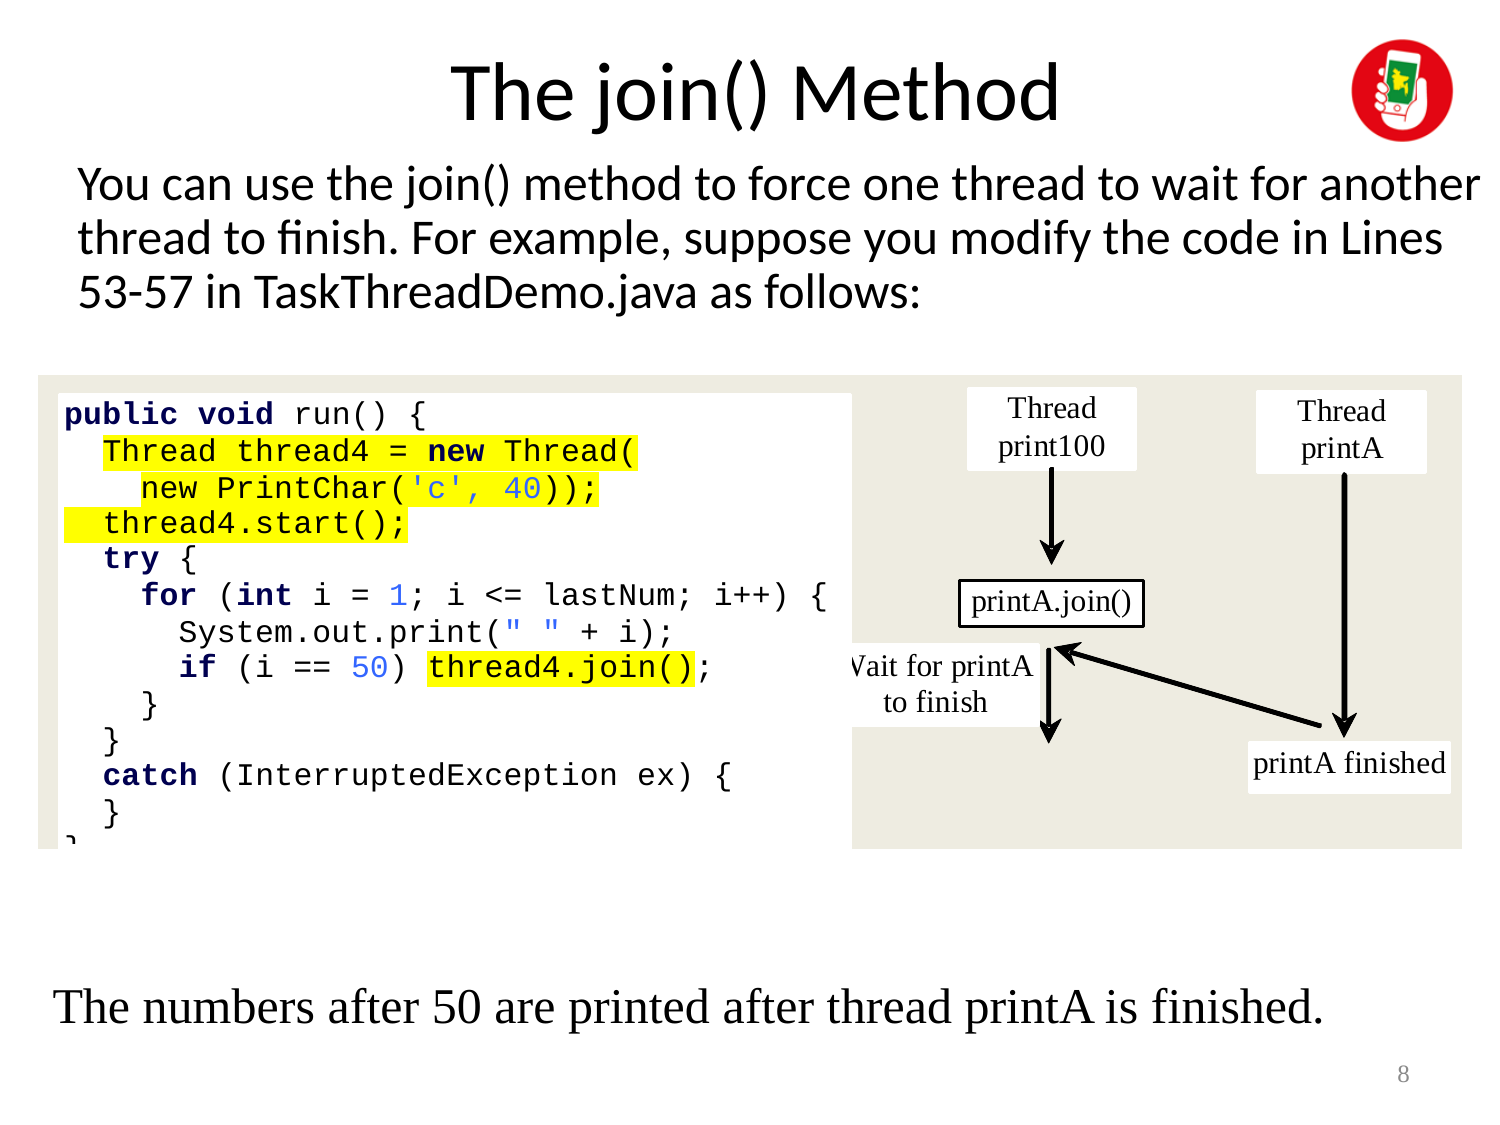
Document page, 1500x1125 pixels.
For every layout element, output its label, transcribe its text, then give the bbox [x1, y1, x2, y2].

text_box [37, 374, 1463, 850]
title The join() Method [37, 24, 1475, 150]
list You can use the join() method to force one thread to wait for another thread to finish. For example, suppose you modify the code in Lines 53-57 in TaskThreadDemo.java as follows: [62, 149, 1500, 338]
text_box The numbers after 50 are printed after thread printA is finished. [37, 912, 1475, 1025]
slide_number 8 [1074, 1042, 1425, 1103]
